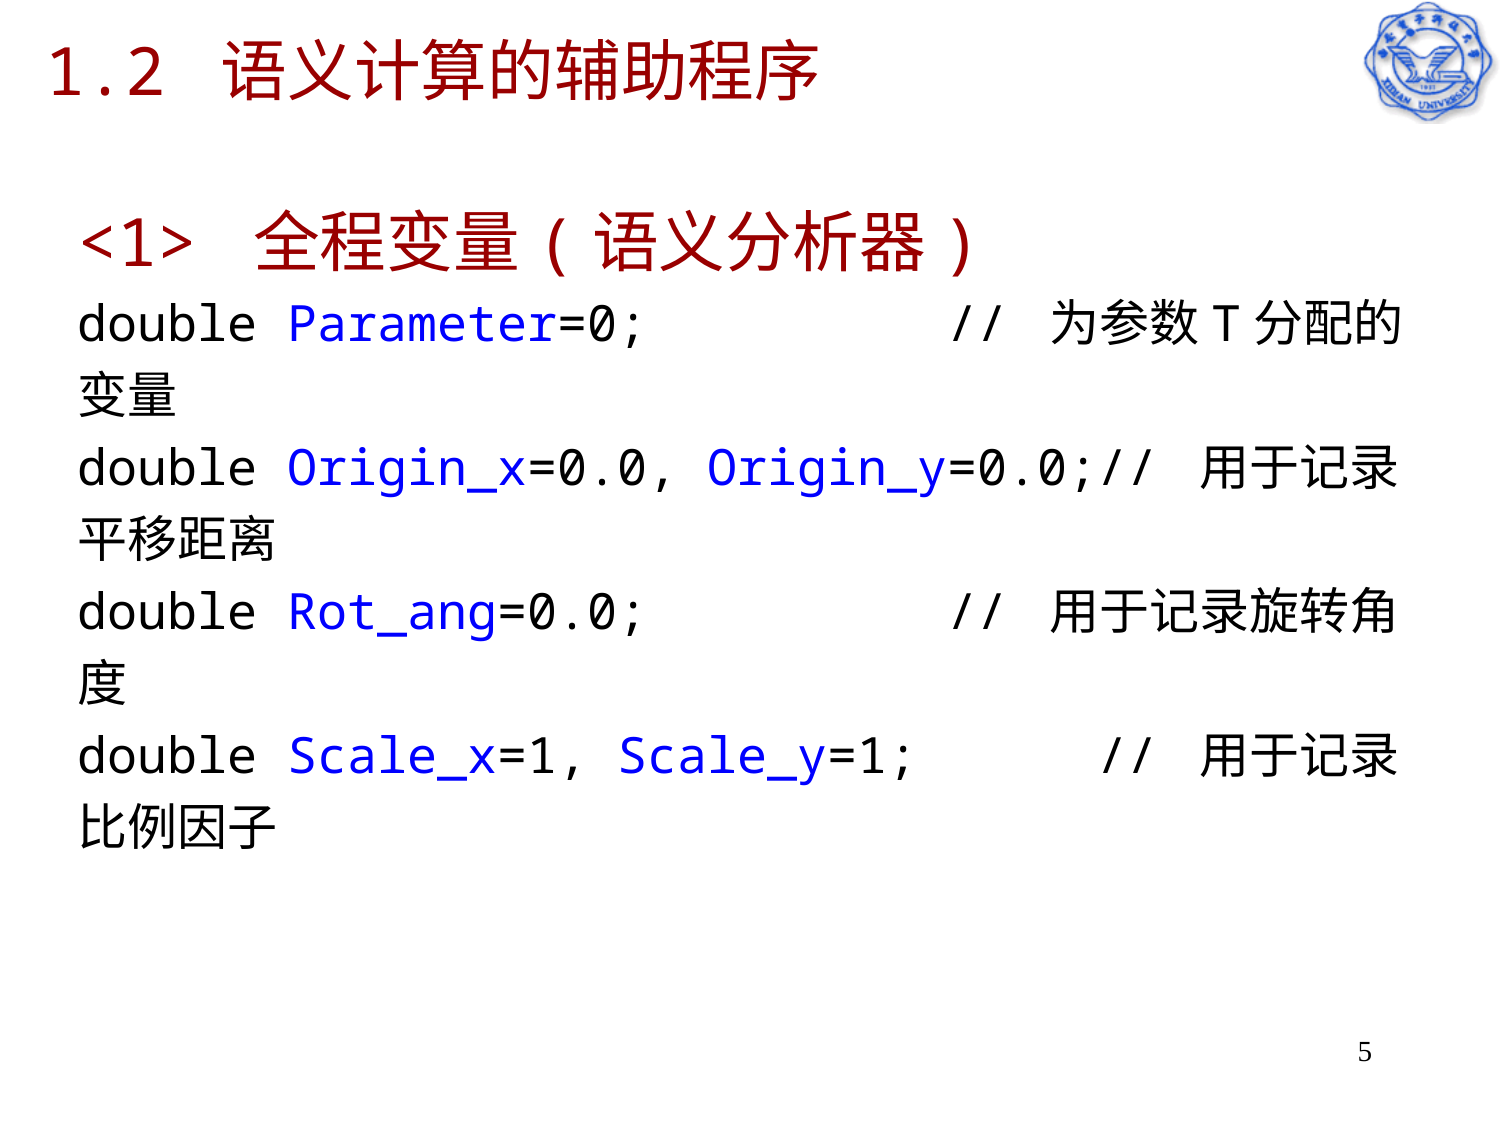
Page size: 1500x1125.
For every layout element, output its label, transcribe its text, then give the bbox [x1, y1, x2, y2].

text_box <1> 全程变量(语义分析器) double Parameter=0; // 为参数T分配的变量 double Origin_x=0.0, Origin_y=0.0;// 用于记录平移距离 double Rot_ang=0.0; // 用于记录旋转角度 double Scale_x=1, Scale_y=1; // 用于记录比例因子 [62, 176, 1463, 863]
slide_number 5 [1074, 1025, 1388, 1100]
picture [1362, 0, 1500, 124]
title 1.2 语义计算的辅助程序 [29, 12, 880, 126]
